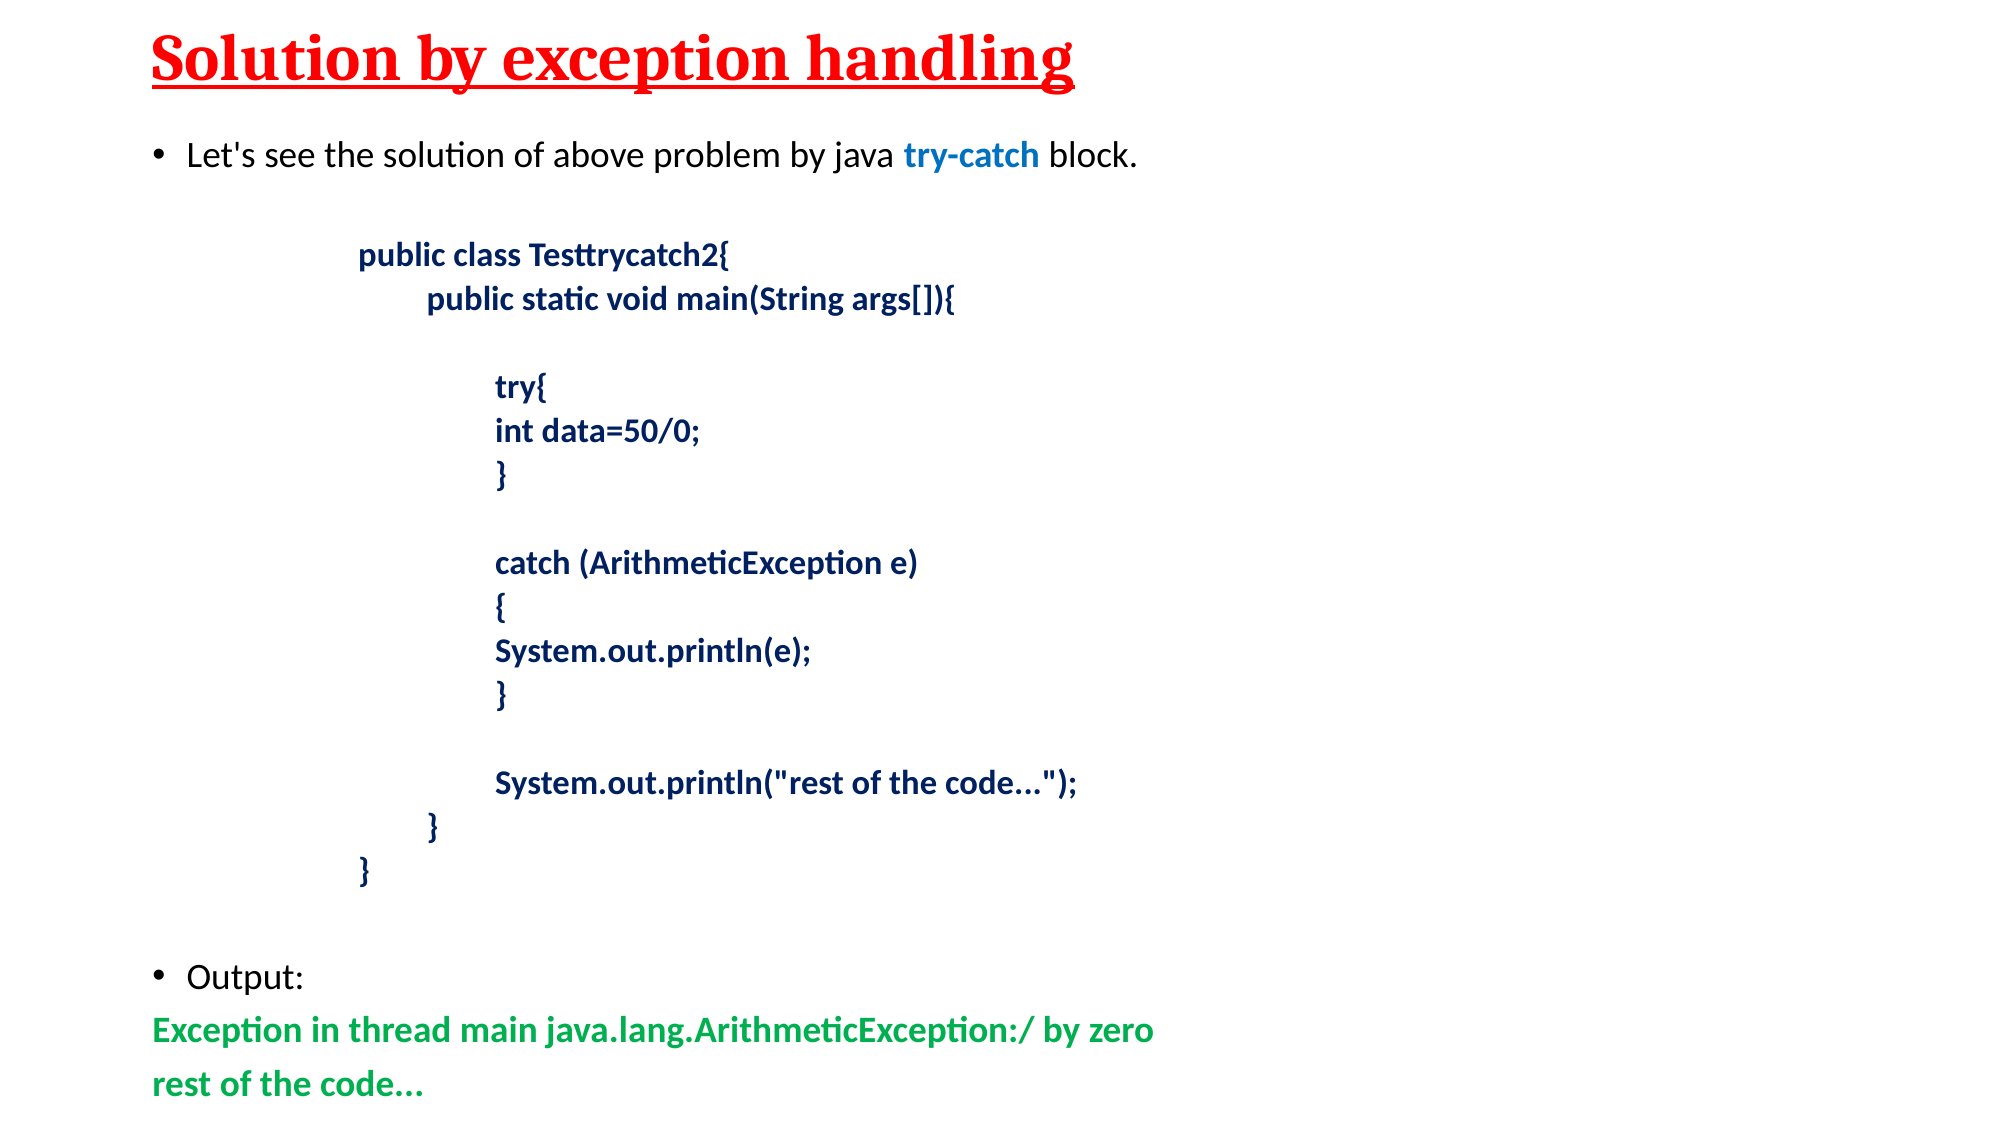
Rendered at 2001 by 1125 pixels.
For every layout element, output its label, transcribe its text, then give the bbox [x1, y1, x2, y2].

list Let's see the solution of above problem by java try-catch block. public class Testtrycatch2{ public static void main(String args[]){ try{ int data=50/0; } catch (ArithmeticException e) { System.out.println(e); } System.out.println("rest of the code..."); } } Output: Exception in thread main java.lang.ArithmeticException:/ by zero rest of the code... [137, 128, 1863, 1125]
title Solution by exception handling [137, 0, 1863, 128]
